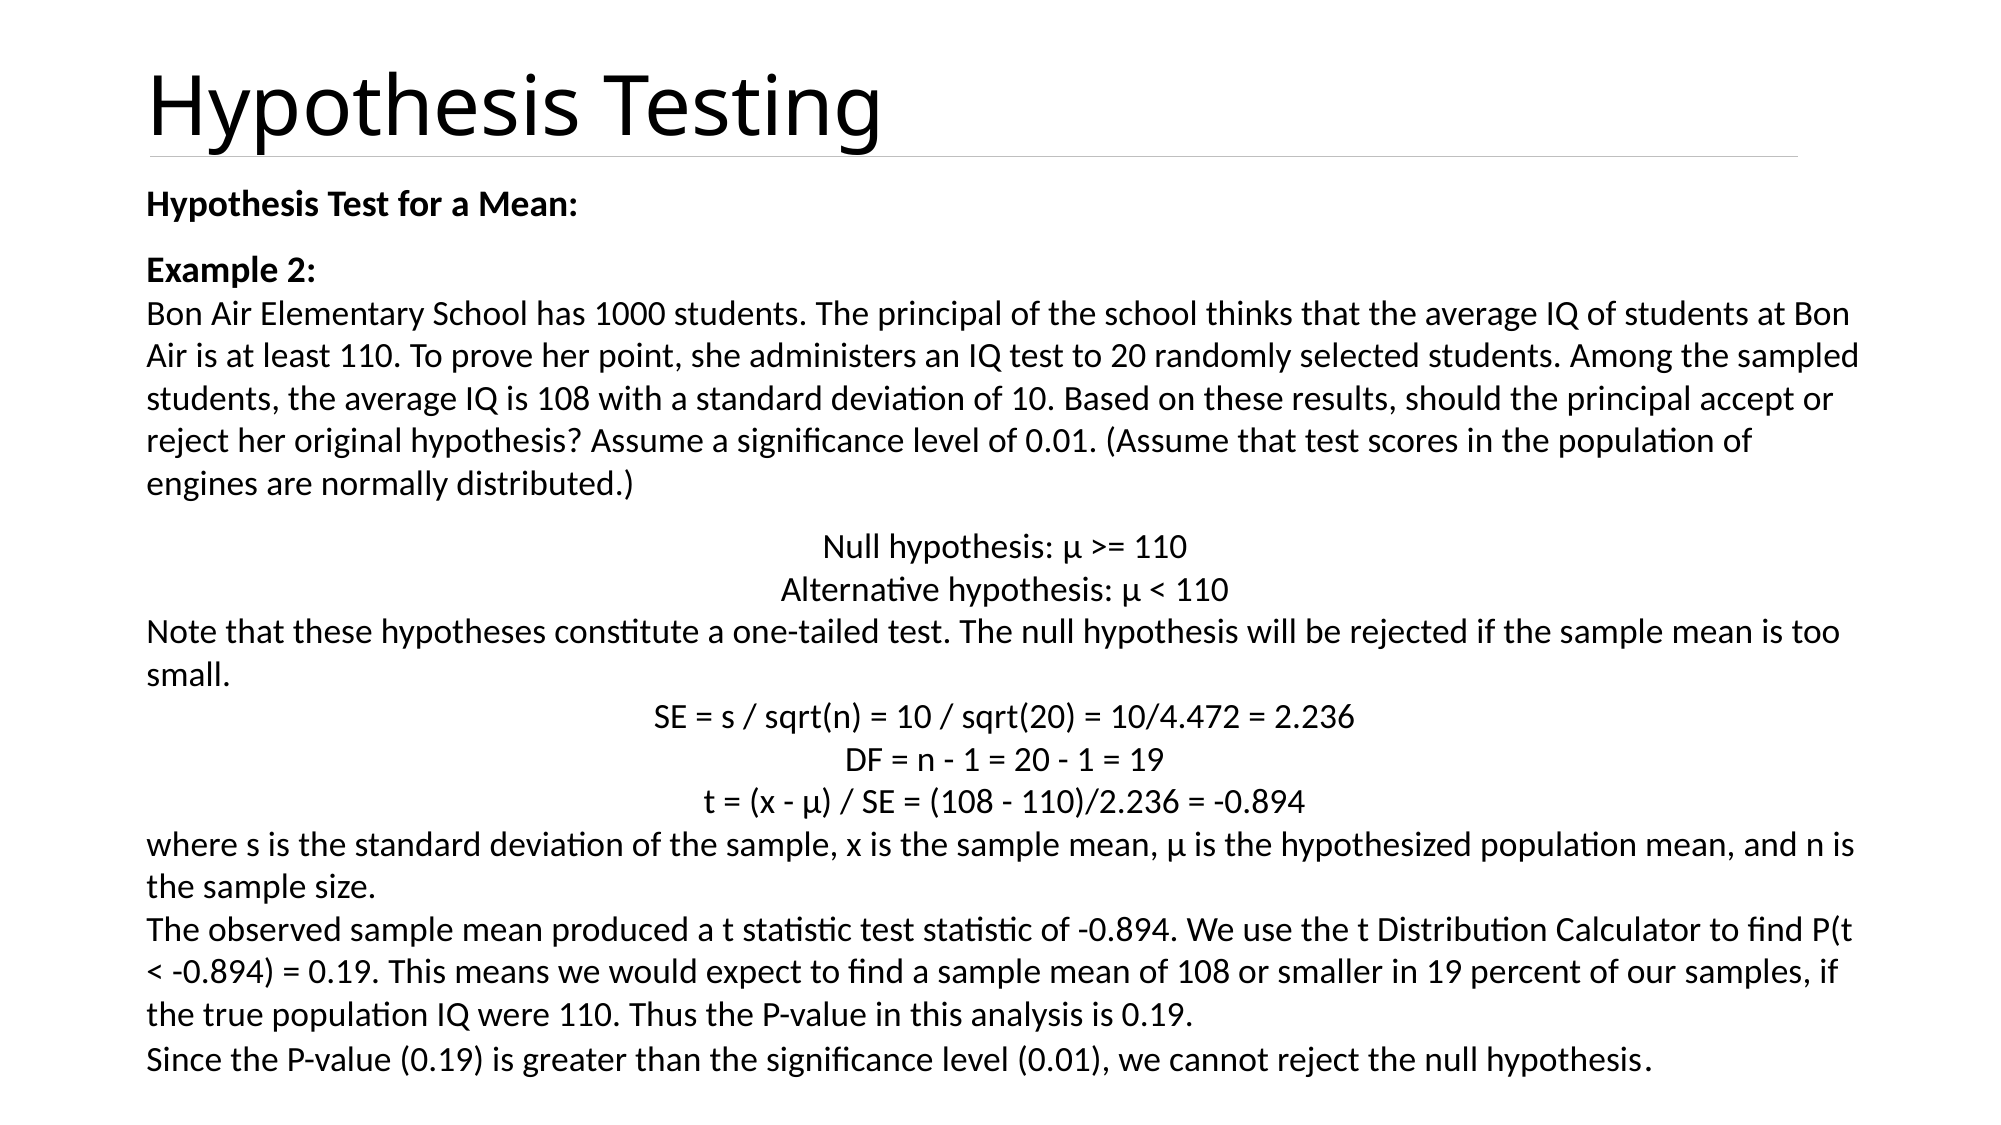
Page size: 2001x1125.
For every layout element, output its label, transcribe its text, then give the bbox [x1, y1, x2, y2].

title Hypothesis Testing [131, 44, 1739, 162]
text_box Hypothesis Test for a Mean: Example 2: Bon Air Elementary School has 1000 students. The principal of the school thinks that the average IQ of students at Bon Air is at least 110. To prove her point, she administers an IQ test to 20 randomly selected students. Among the sampled students, the average IQ is 108 with a standard deviation of 10. Based on these results, should the principal accept or reject her original hypothesis? Assume a significance level of 0.01. (Assume that test scores in the population of engines are normally distributed.) Null hypothesis: μ >= 110 Alternative hypothesis: μ < 110 Note that these hypotheses constitute a one-tailed test. The null hypothesis will be rejected if the sample mean is too small. SE = s / sqrt(n) = 10 / sqrt(20) = 10/4.472 = 2.236 DF = n - 1 = 20 - 1 = 19 t = (x - μ) / SE = (108 - 110)/2.236 = -0.894 where s is the standard deviation of the sample, x is the sample mean, μ is the hypothesized population mean, and n is the sample size. The observed sample mean produced a t statistic test statistic of -0.894. We use the t Distribution Calculator to find P(t < -0.894) = 0.19. This means we would expect to find a sample mean of 108 or smaller in 19 percent of our samples, if the true population IQ were 110. Thus the P-value in this analysis is 0.19. Since the P-value (0.19) is greater than the significance level (0.01), we cannot reject the null hypothesis. [131, 171, 1879, 1086]
